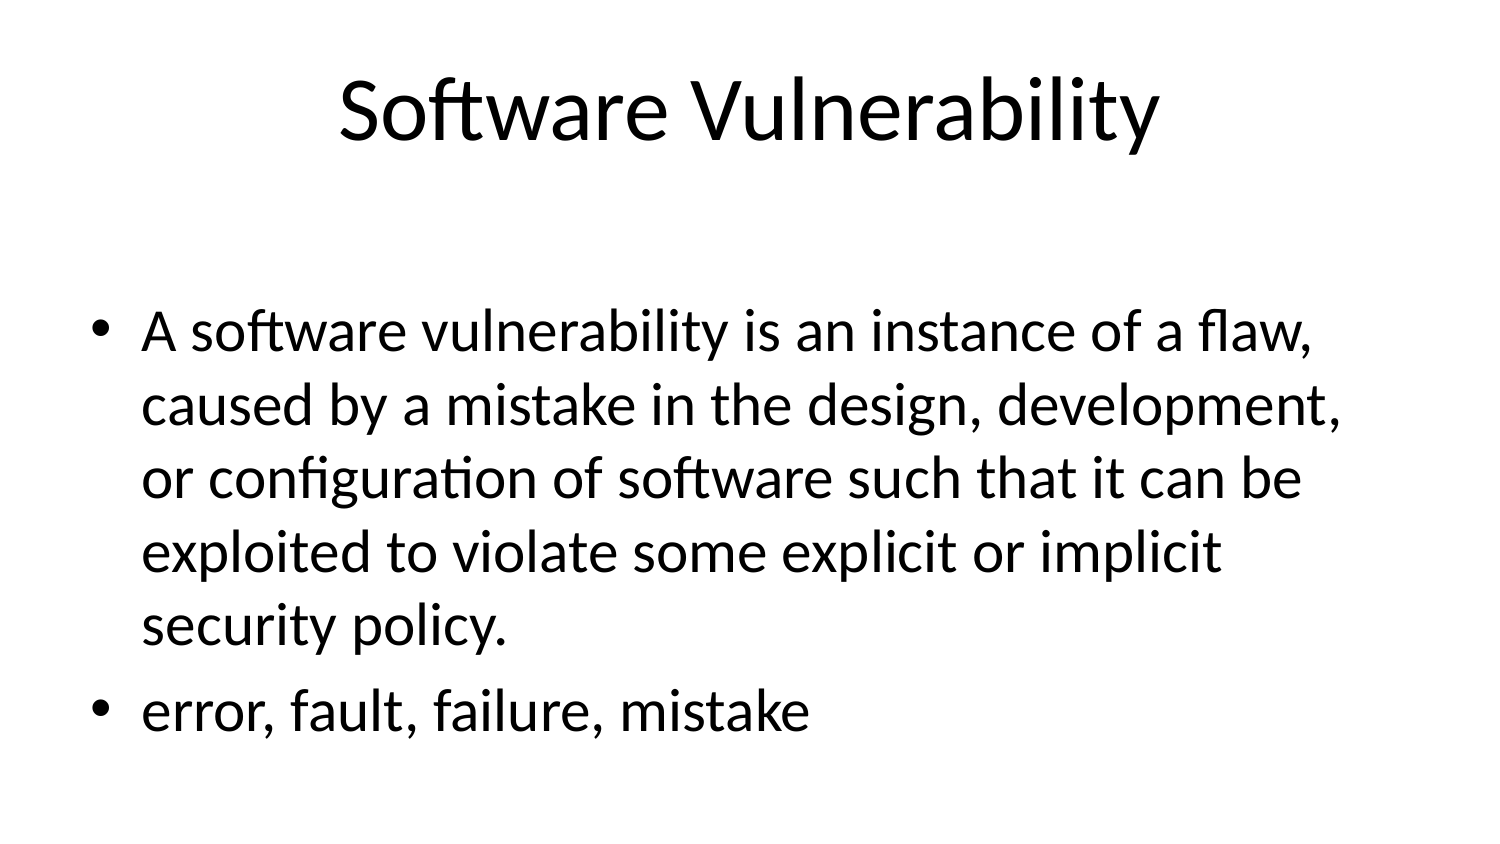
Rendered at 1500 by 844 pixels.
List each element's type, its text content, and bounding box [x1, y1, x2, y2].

list A software vulnerability is an instance of a flaw, caused by a mistake in the design, development, or configuration of software such that it can be exploited to violate some explicit or implicit security policy. error, fault, failure, mistake [75, 196, 1425, 754]
title Software Vulnerability [75, 33, 1425, 175]
